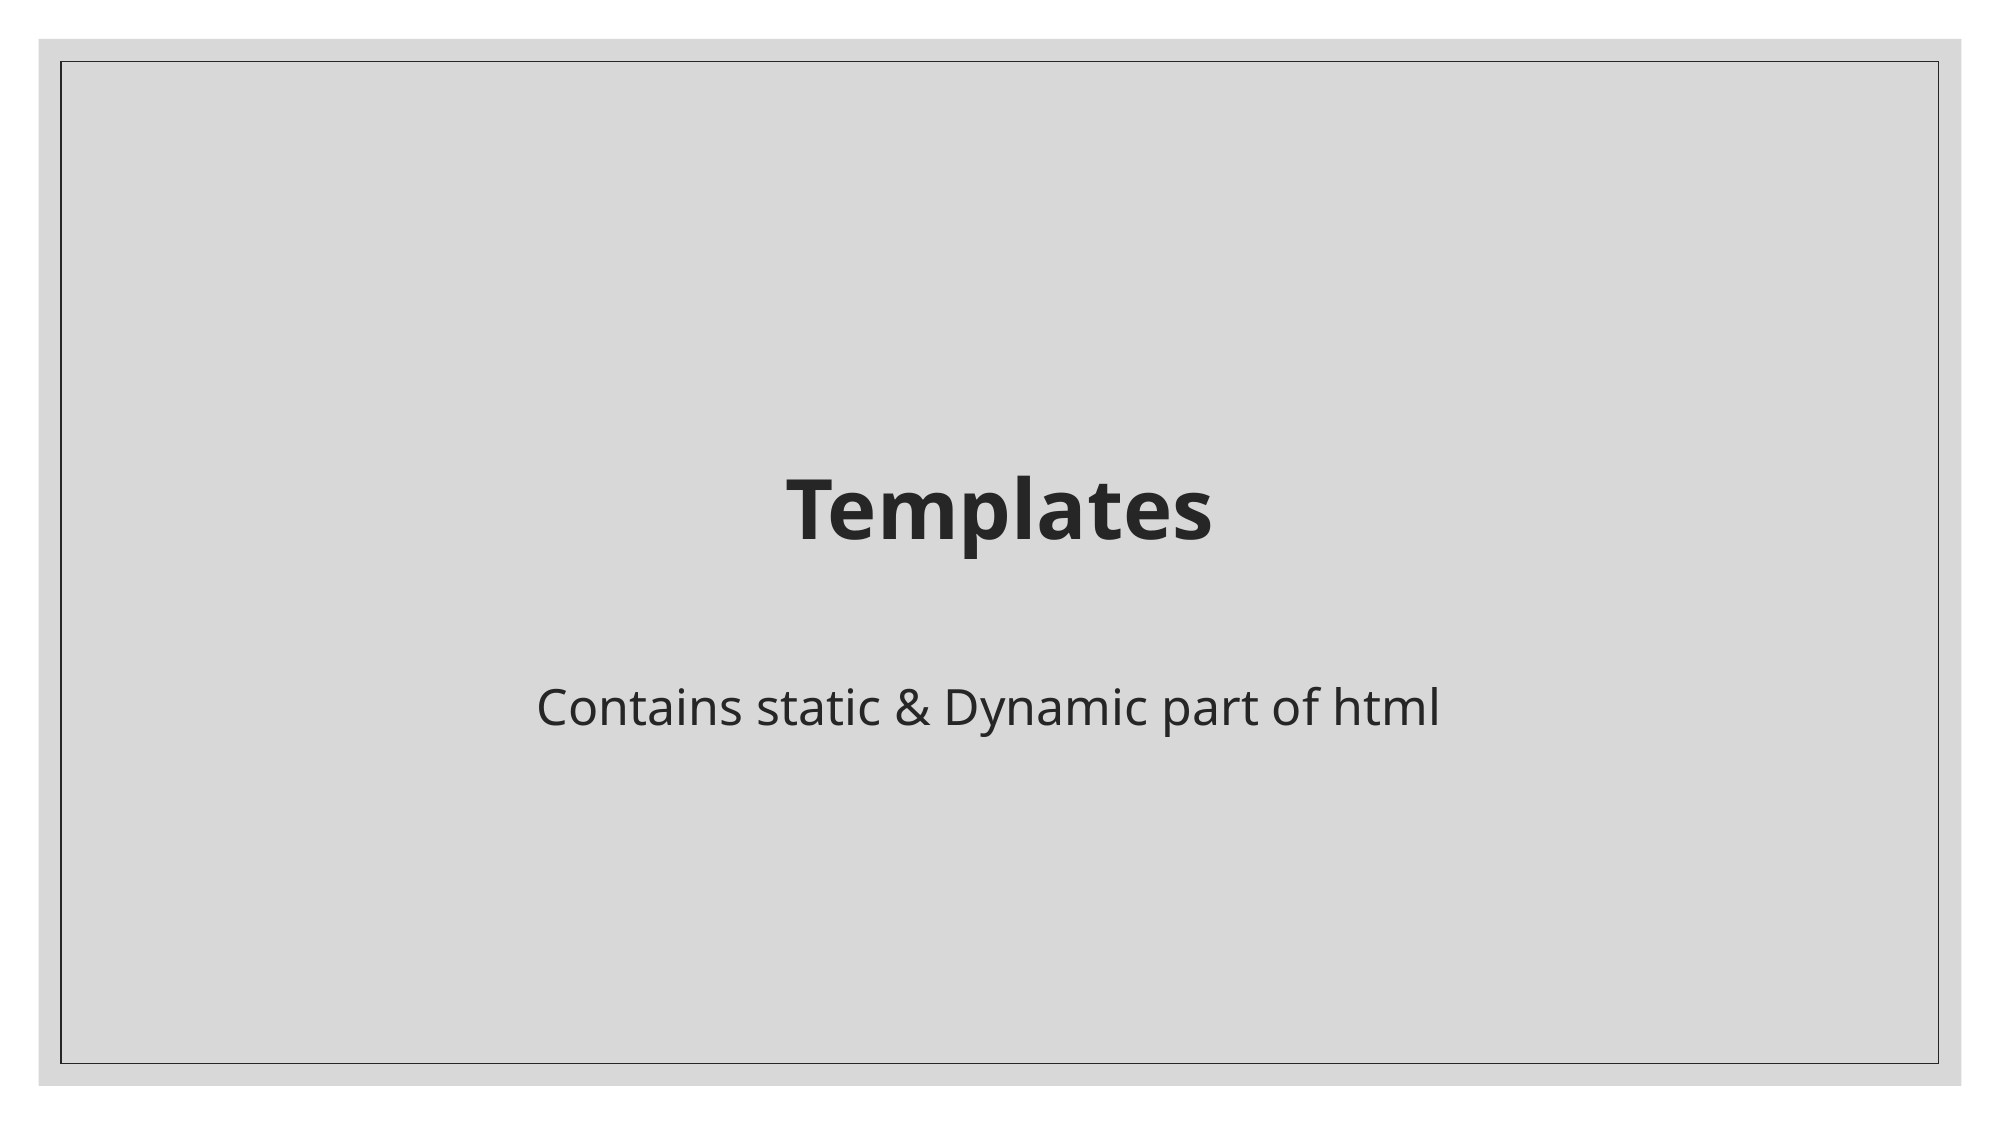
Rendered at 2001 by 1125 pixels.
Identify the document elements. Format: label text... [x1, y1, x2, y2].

text_box Contains static & Dynamic part of html [208, 675, 1770, 933]
title Templates [174, 450, 1825, 675]
